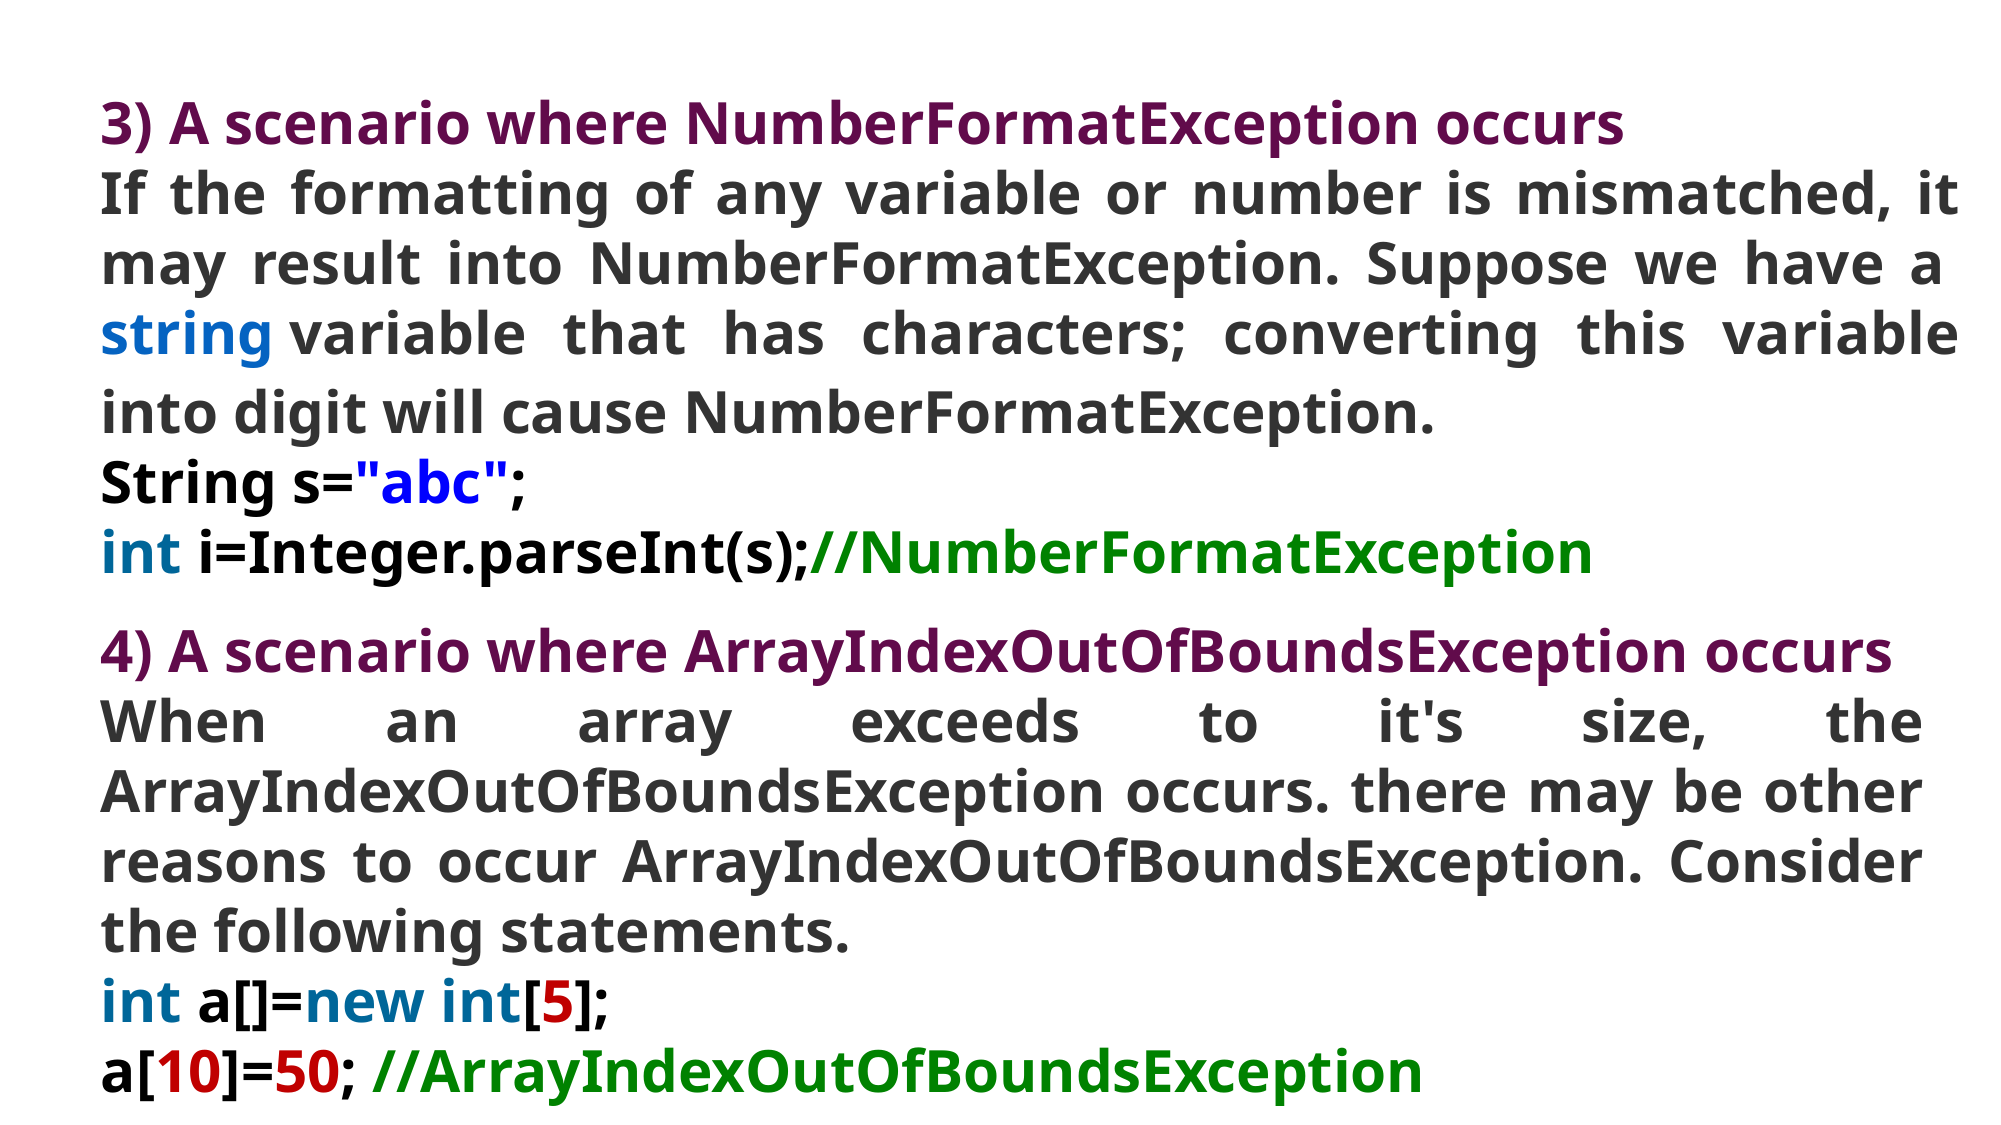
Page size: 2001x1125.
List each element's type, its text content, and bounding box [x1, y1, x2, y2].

text_box 4) A scenario where ArrayIndexOutOfBoundsException occurs When an array exceeds to it's size, the ArrayIndexOutOfBoundsException occurs. there may be other reasons to occur ArrayIndexOutOfBoundsException. Consider the following statements. int a[]=new int[5]; a[10]=50; //ArrayIndexOutOfBoundsException [86, 606, 1939, 1112]
text_box 3) A scenario where NumberFormatException occurs If the formatting of any variable or number is mismatched, it may result into NumberFormatException. Suppose we have a string variable that has characters; converting this variable into digit will cause NumberFormatException. String s="abc"; int i=Integer.parseInt(s);//NumberFormatException [86, 79, 1975, 593]
